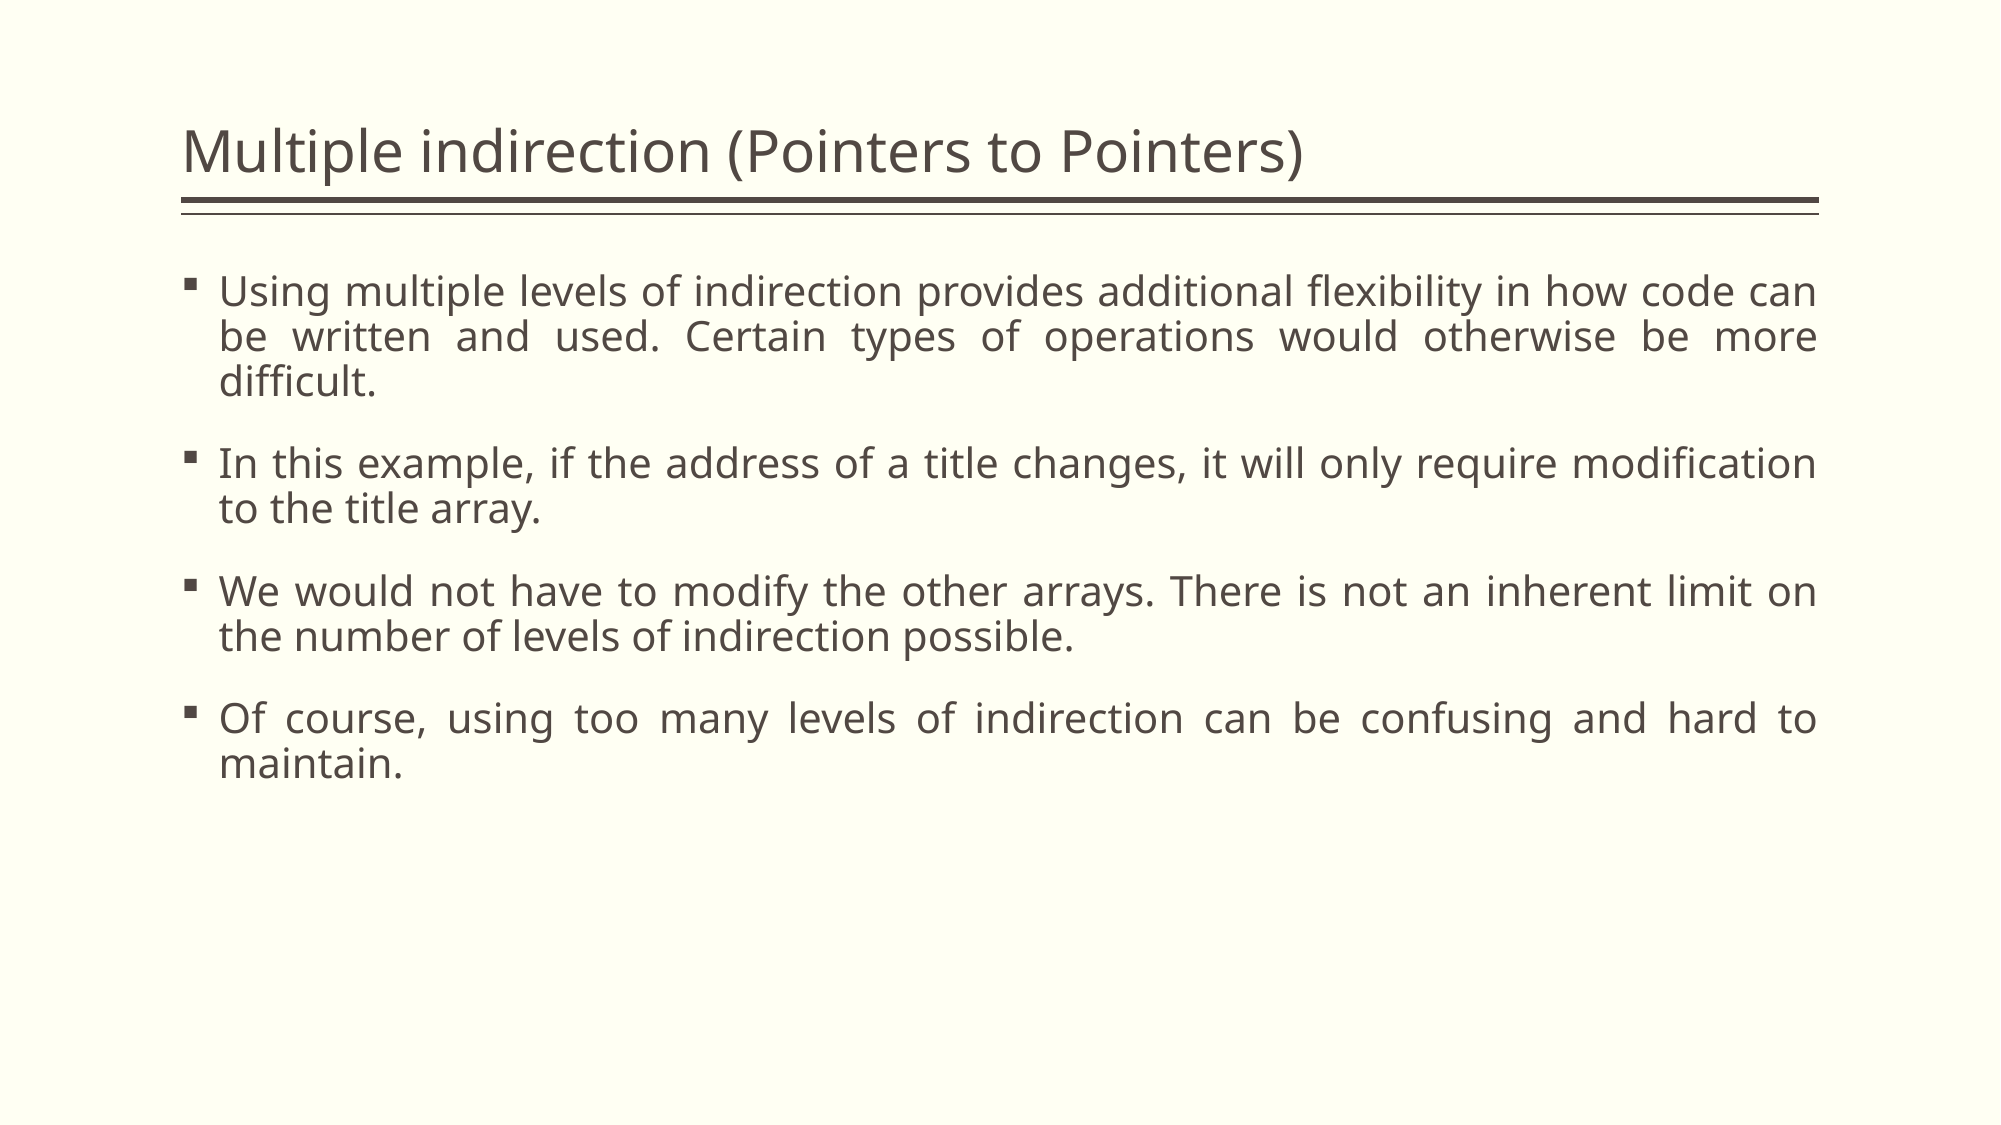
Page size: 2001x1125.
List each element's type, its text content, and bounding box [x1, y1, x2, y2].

list Using multiple levels of indirection provides additional flexibility in how code can be written and used. Certain types of operations would otherwise be more difficult. In this example, if the address of a title changes, it will only require modification to the title array. We would not have to modify the other arrays. There is not an inherent limit on the number of levels of indirection possible. Of course, using too many levels of indirection can be confusing and hard to maintain. [181, 262, 1819, 1013]
title Multiple indirection (Pointers to Pointers) [181, 12, 1819, 193]
